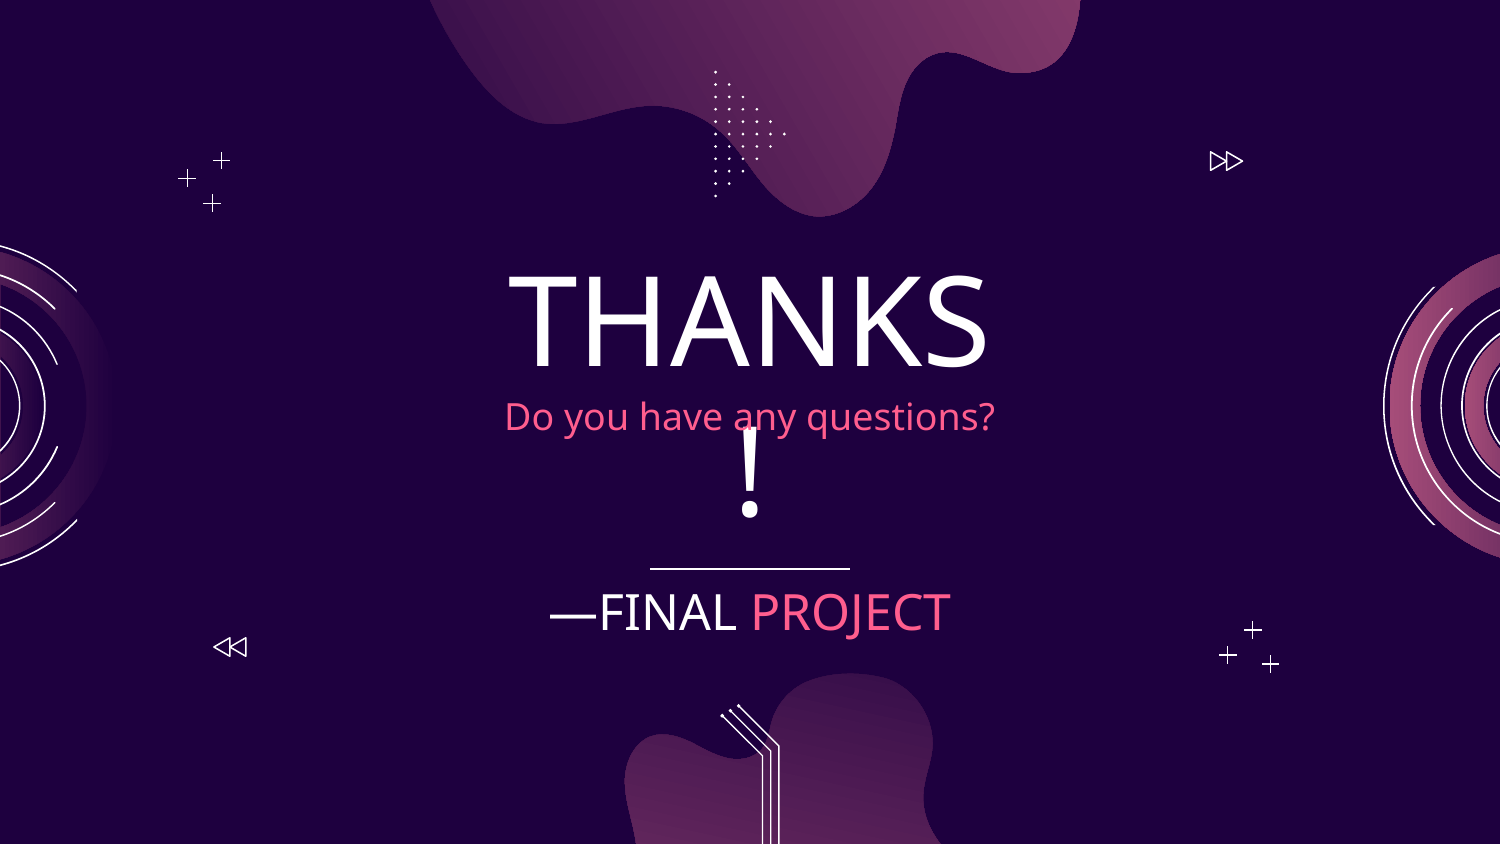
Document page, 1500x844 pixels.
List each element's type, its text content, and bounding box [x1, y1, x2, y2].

title THANKS! [478, 226, 1022, 387]
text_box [720, 703, 780, 844]
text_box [1210, 151, 1243, 171]
title —FINAL PROJECT [322, 565, 1178, 647]
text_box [178, 151, 231, 213]
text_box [713, 70, 787, 198]
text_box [213, 637, 246, 657]
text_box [1222, 616, 1276, 678]
subtitle Do you have any questions? [478, 387, 1022, 454]
